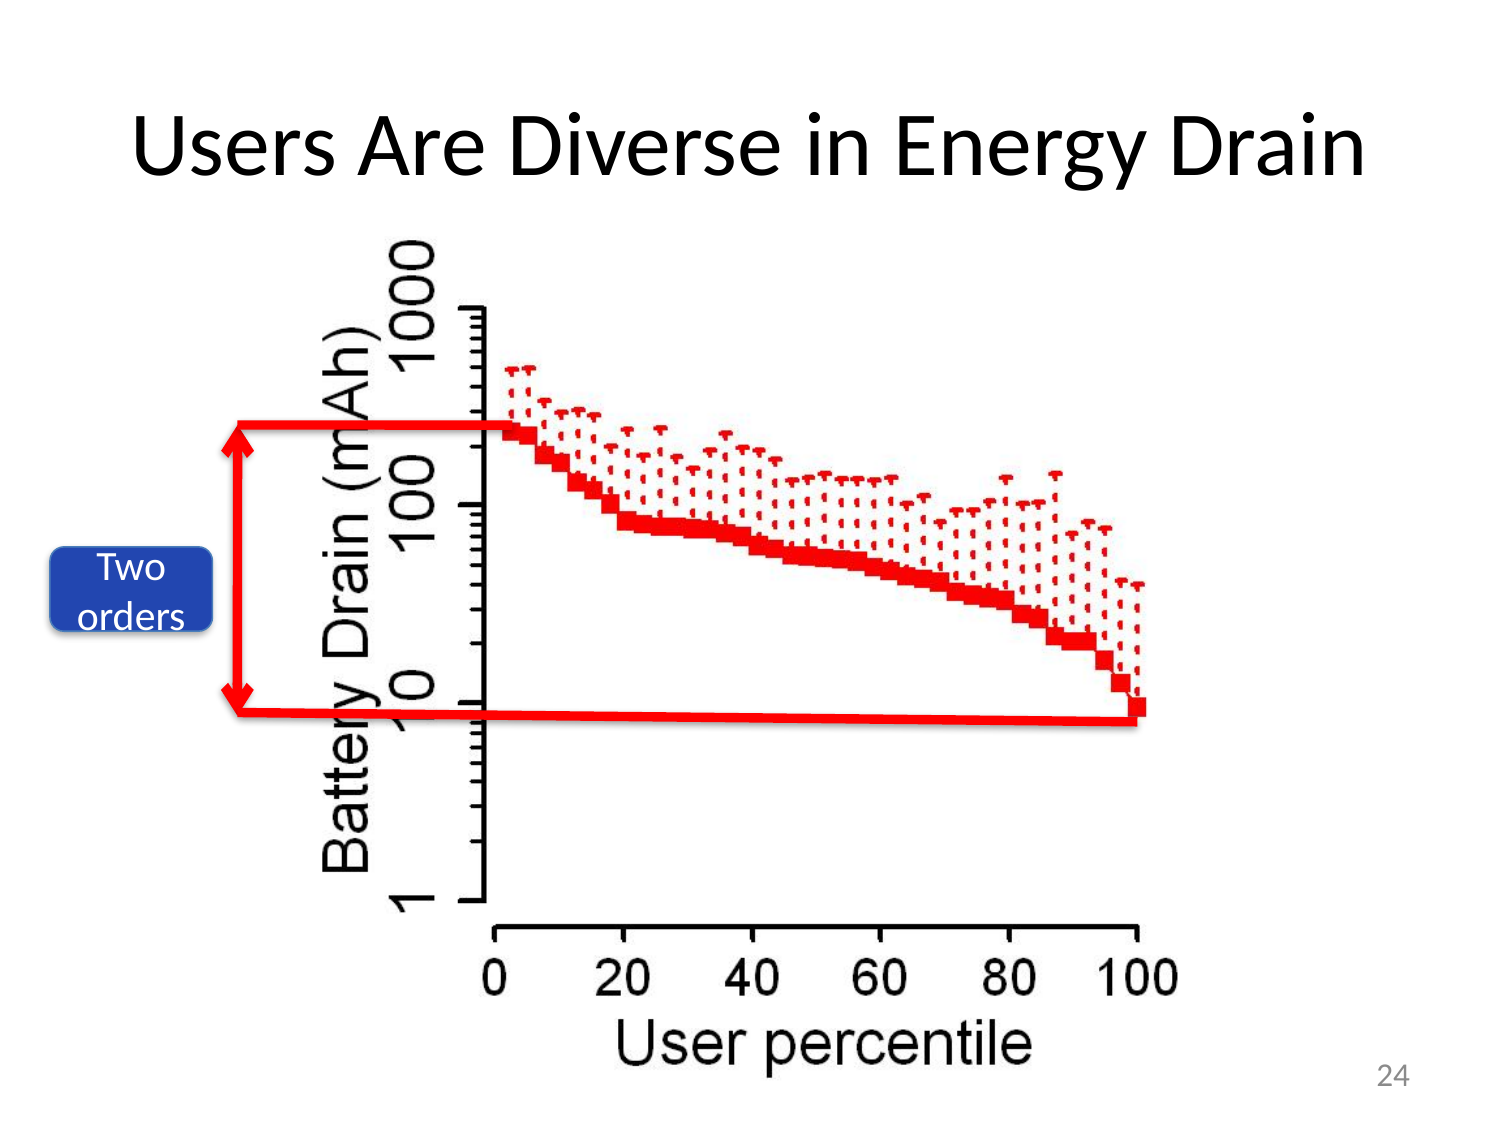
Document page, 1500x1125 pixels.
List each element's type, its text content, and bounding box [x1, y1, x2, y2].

slide_number 24 [1191, 1042, 1425, 1103]
title Users Are Diverse in Energy Drain [75, 45, 1425, 233]
picture [312, 226, 1188, 1101]
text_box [49, 424, 1138, 723]
